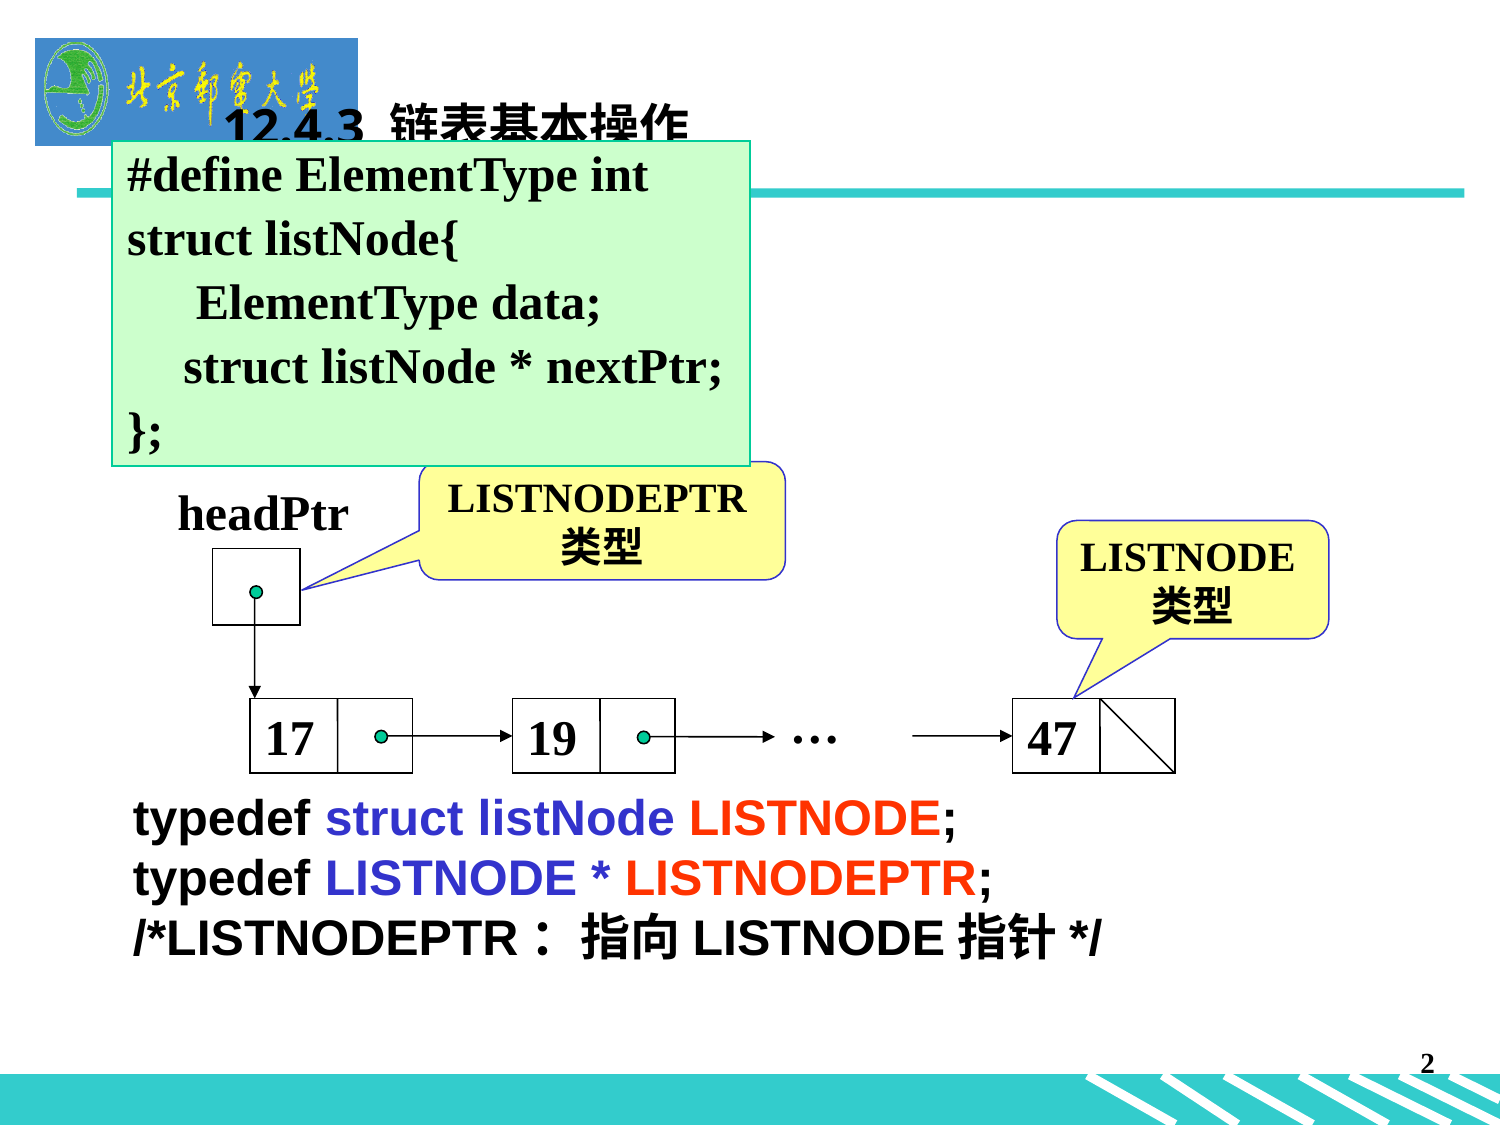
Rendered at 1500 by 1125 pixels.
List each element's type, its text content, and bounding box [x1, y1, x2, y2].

title 12.4.3 链表基本操作 [207, 66, 1450, 185]
list typedef struct listNode LISTNODE; typedef LISTNODE * LISTNODEPTR; /*LISTNODEPTR：指向LISTNODE指针*/ [117, 778, 1500, 1125]
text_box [162, 473, 1176, 776]
picture [34, 37, 358, 146]
text_box #define ElementType int struct listNode{ ElementType data; struct listNode * nextPtr; }; [112, 140, 750, 467]
text_box LISTNODE类型 [1179, 520, 1329, 639]
text_box LISTNODEPTR类型 [422, 461, 783, 471]
